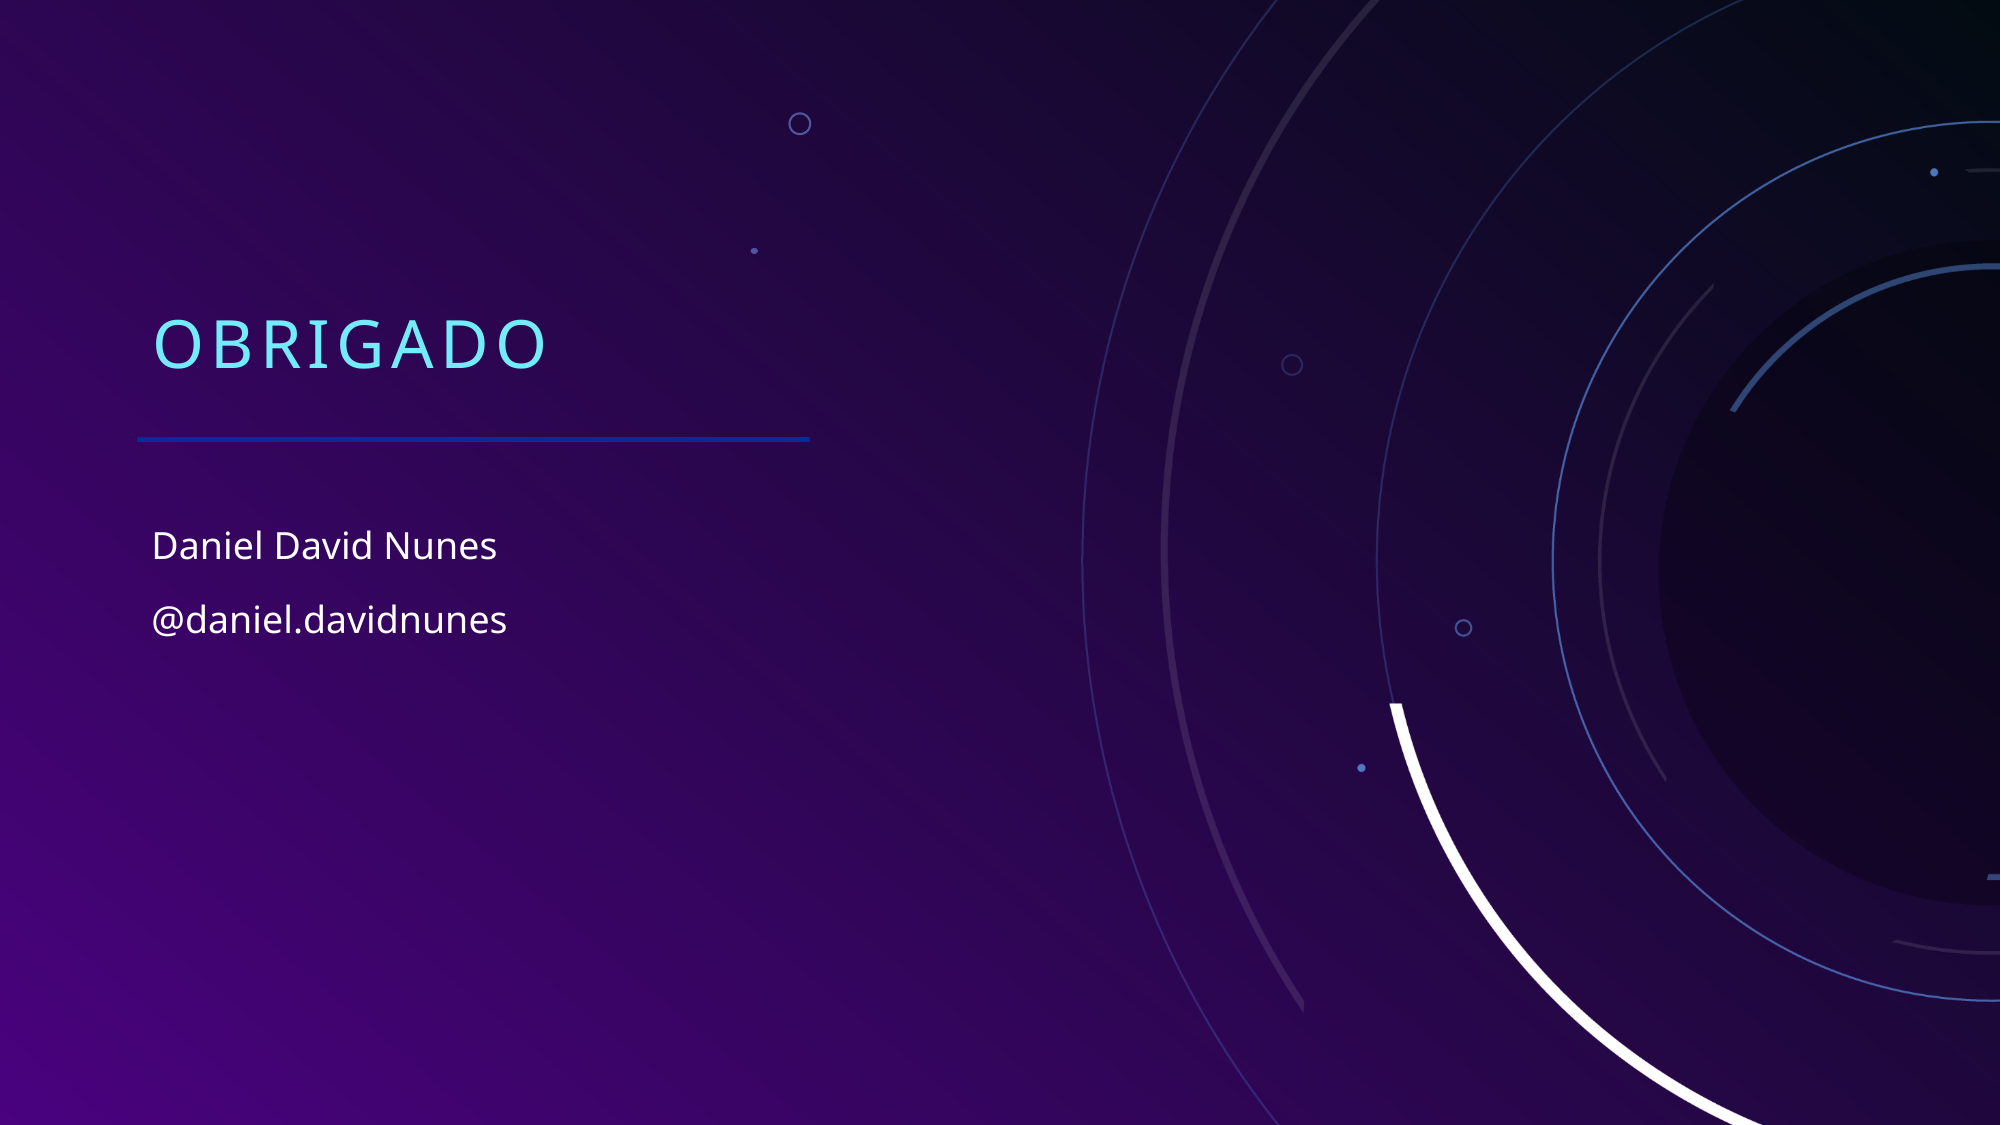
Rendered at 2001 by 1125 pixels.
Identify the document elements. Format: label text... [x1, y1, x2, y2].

picture [1073, 0, 2000, 1125]
list Daniel David Nunes @daniel.davidnunes [136, 505, 861, 957]
title OBRIGADO [137, 28, 861, 390]
